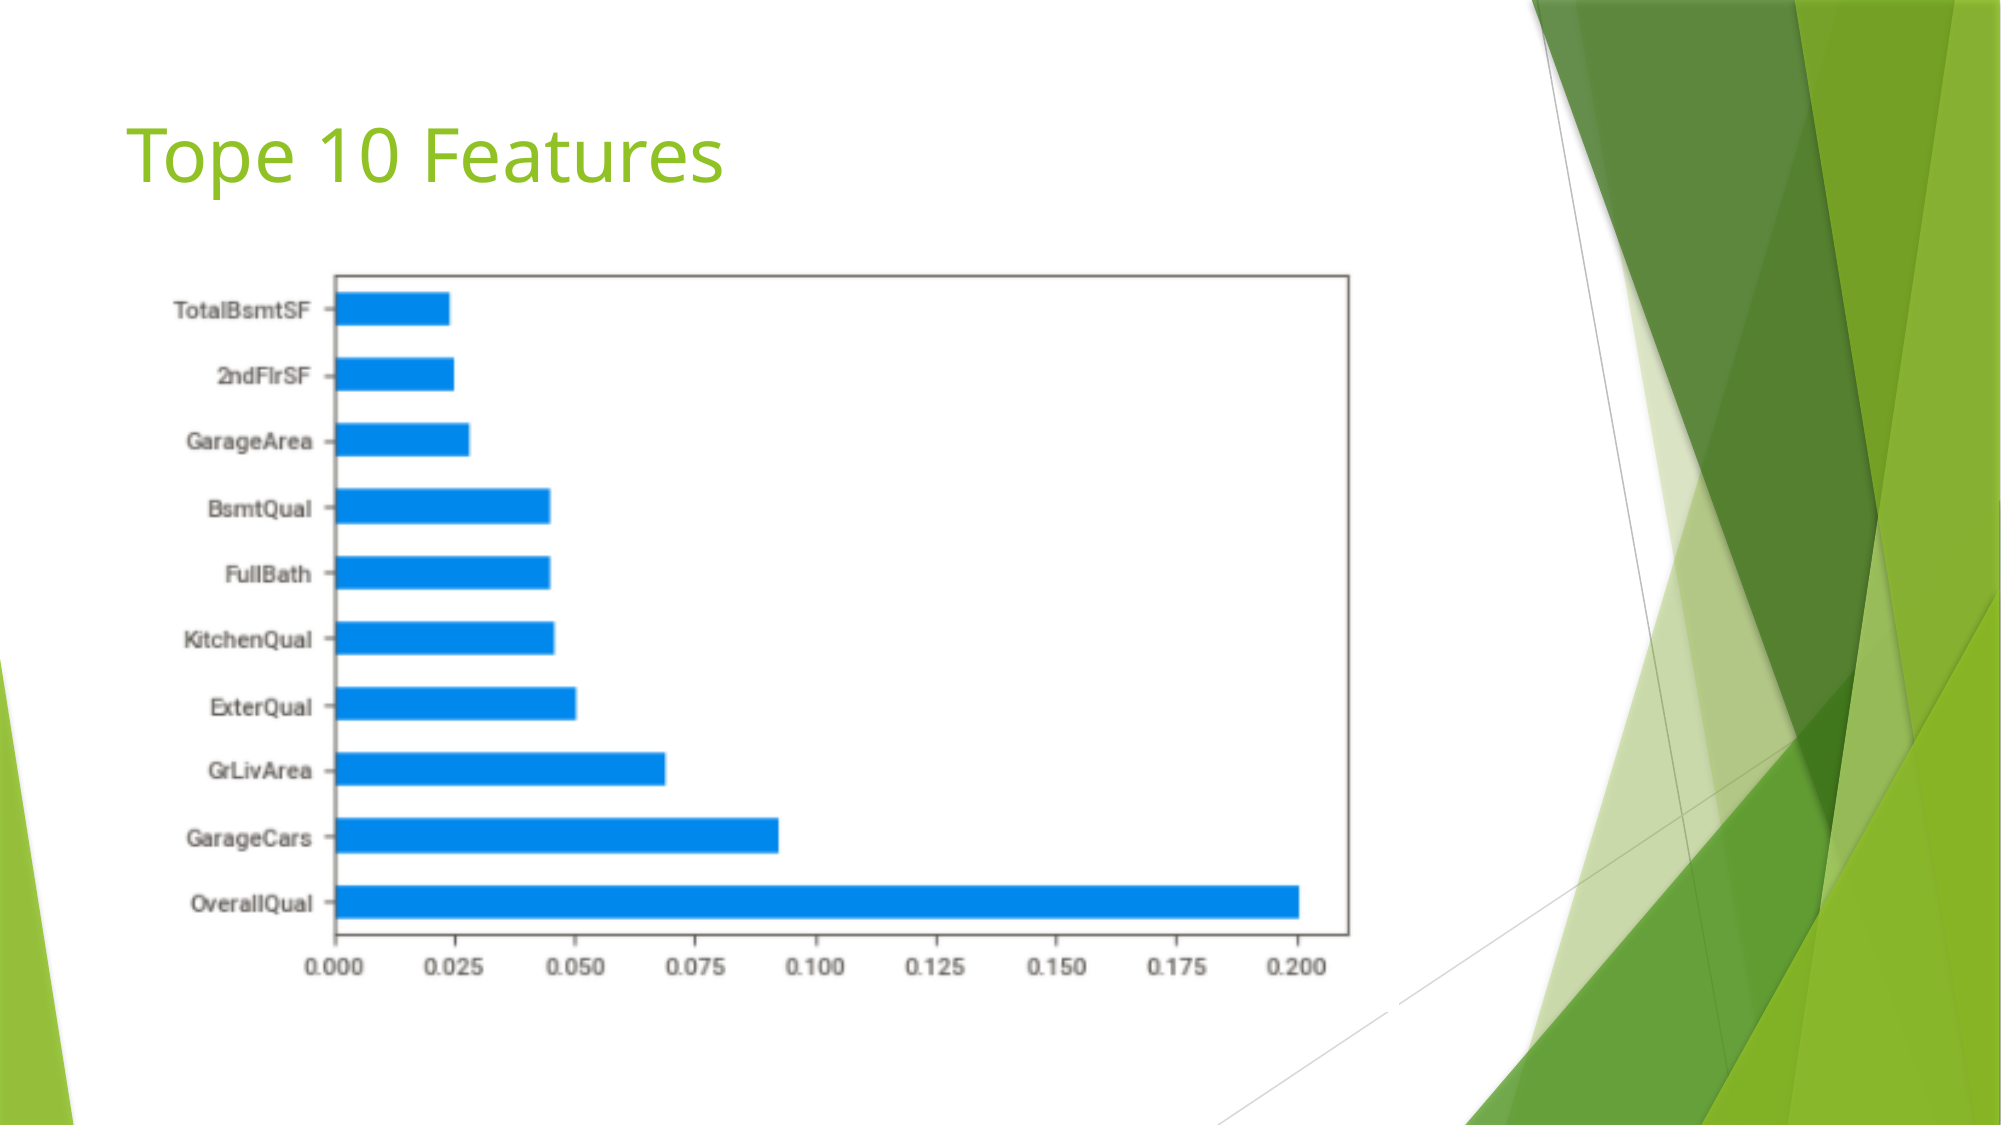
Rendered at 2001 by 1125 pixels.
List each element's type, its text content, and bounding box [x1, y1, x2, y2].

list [110, 261, 1399, 1013]
title Tope 10 Features [111, 99, 1522, 317]
